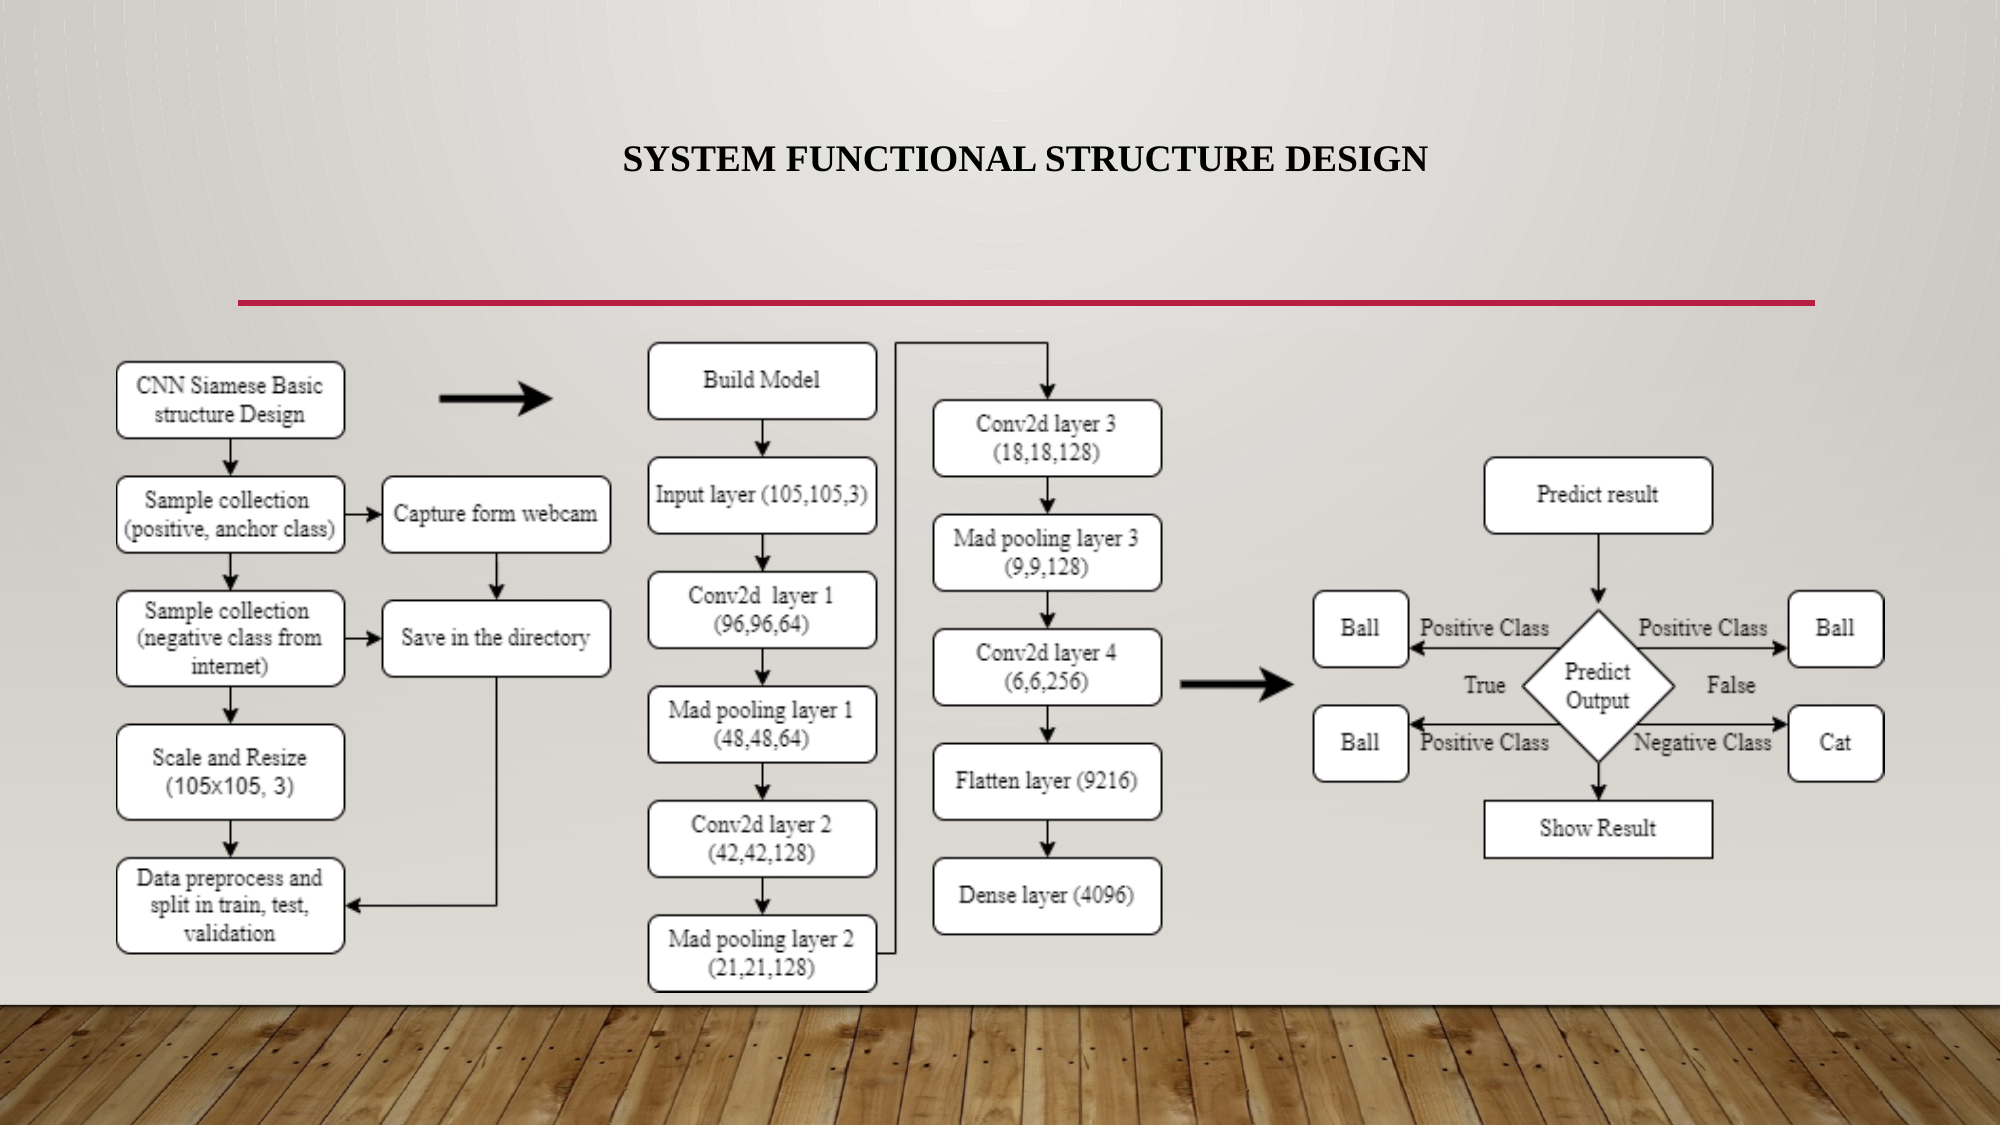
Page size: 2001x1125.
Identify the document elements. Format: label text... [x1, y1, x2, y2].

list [116, 328, 1885, 994]
picture [0, 1005, 2000, 1125]
title System Functional Structure Design [238, 131, 1814, 305]
